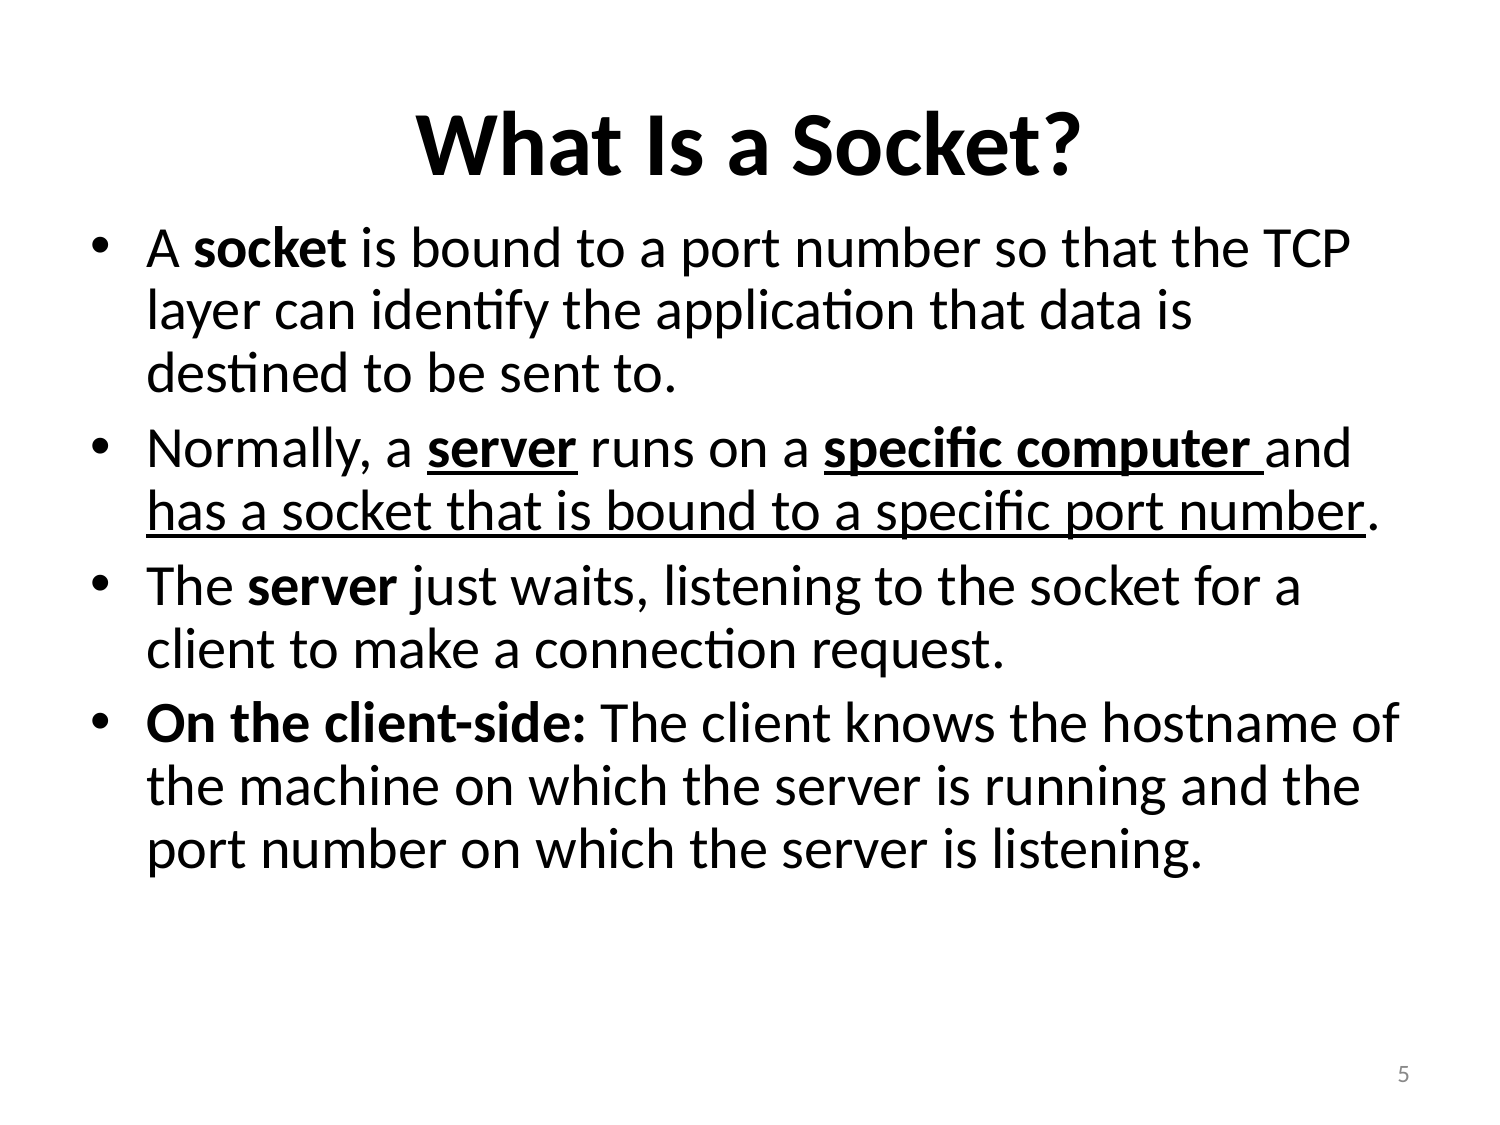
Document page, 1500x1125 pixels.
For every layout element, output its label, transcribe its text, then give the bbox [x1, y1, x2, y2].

list A socket is bound to a port number so that the TCP layer can identify the application that data is destined to be sent to. Normally, a server runs on a specific computer and has a socket that is bound to a specific port number. The server just waits, listening to the socket for a client to make a connection request. On the client-side: The client knows the hostname of the machine on which the server is running and the port number on which the server is listening. [74, 208, 1426, 952]
text_box 5 [1074, 1042, 1425, 1103]
title What Is a Socket? [74, 44, 1426, 208]
